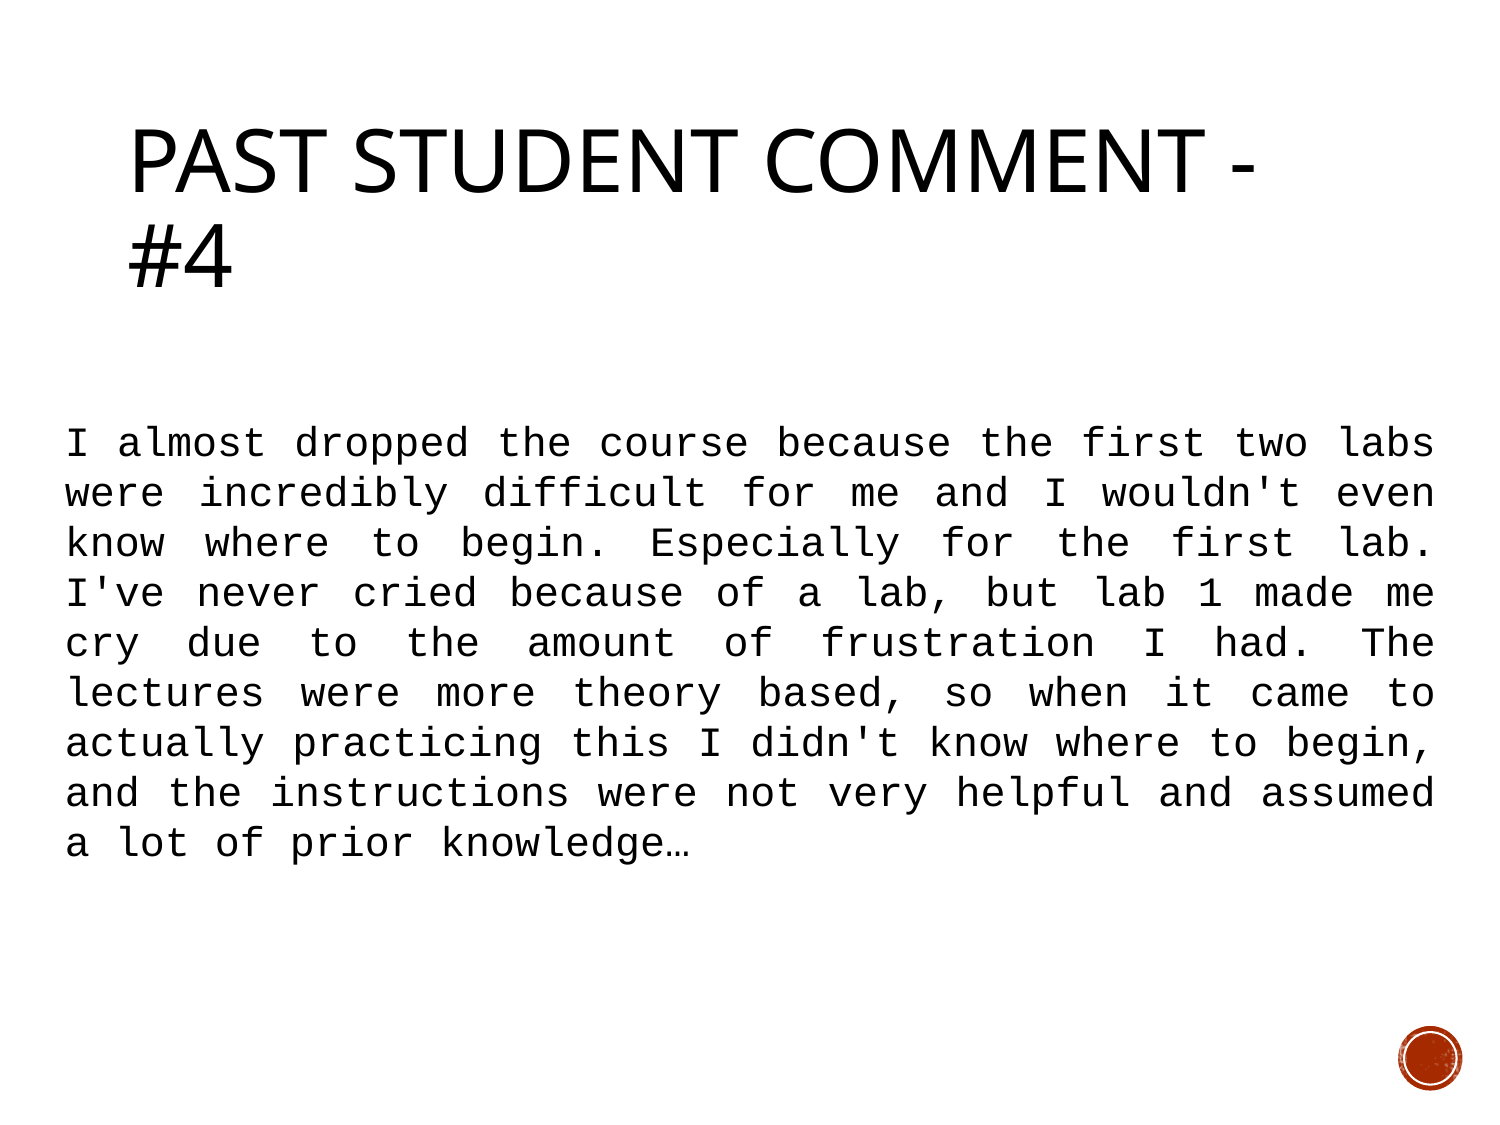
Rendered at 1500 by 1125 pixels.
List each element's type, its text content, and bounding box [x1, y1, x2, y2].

text_box I almost dropped the course because the first two labs were incredibly difficult for me and I wouldn't even know where to begin. Especially for the first lab. I've never cried because of a lab, but lab 1 made me cry due to the amount of frustration I had. The lectures were more theory based, so when it came to actually practicing this I didn't know where to begin, and the instructions were not very helpful and assumed a lot of prior knowledge… [50, 407, 1450, 873]
title Past Student Comment - #4 [112, 79, 1388, 344]
